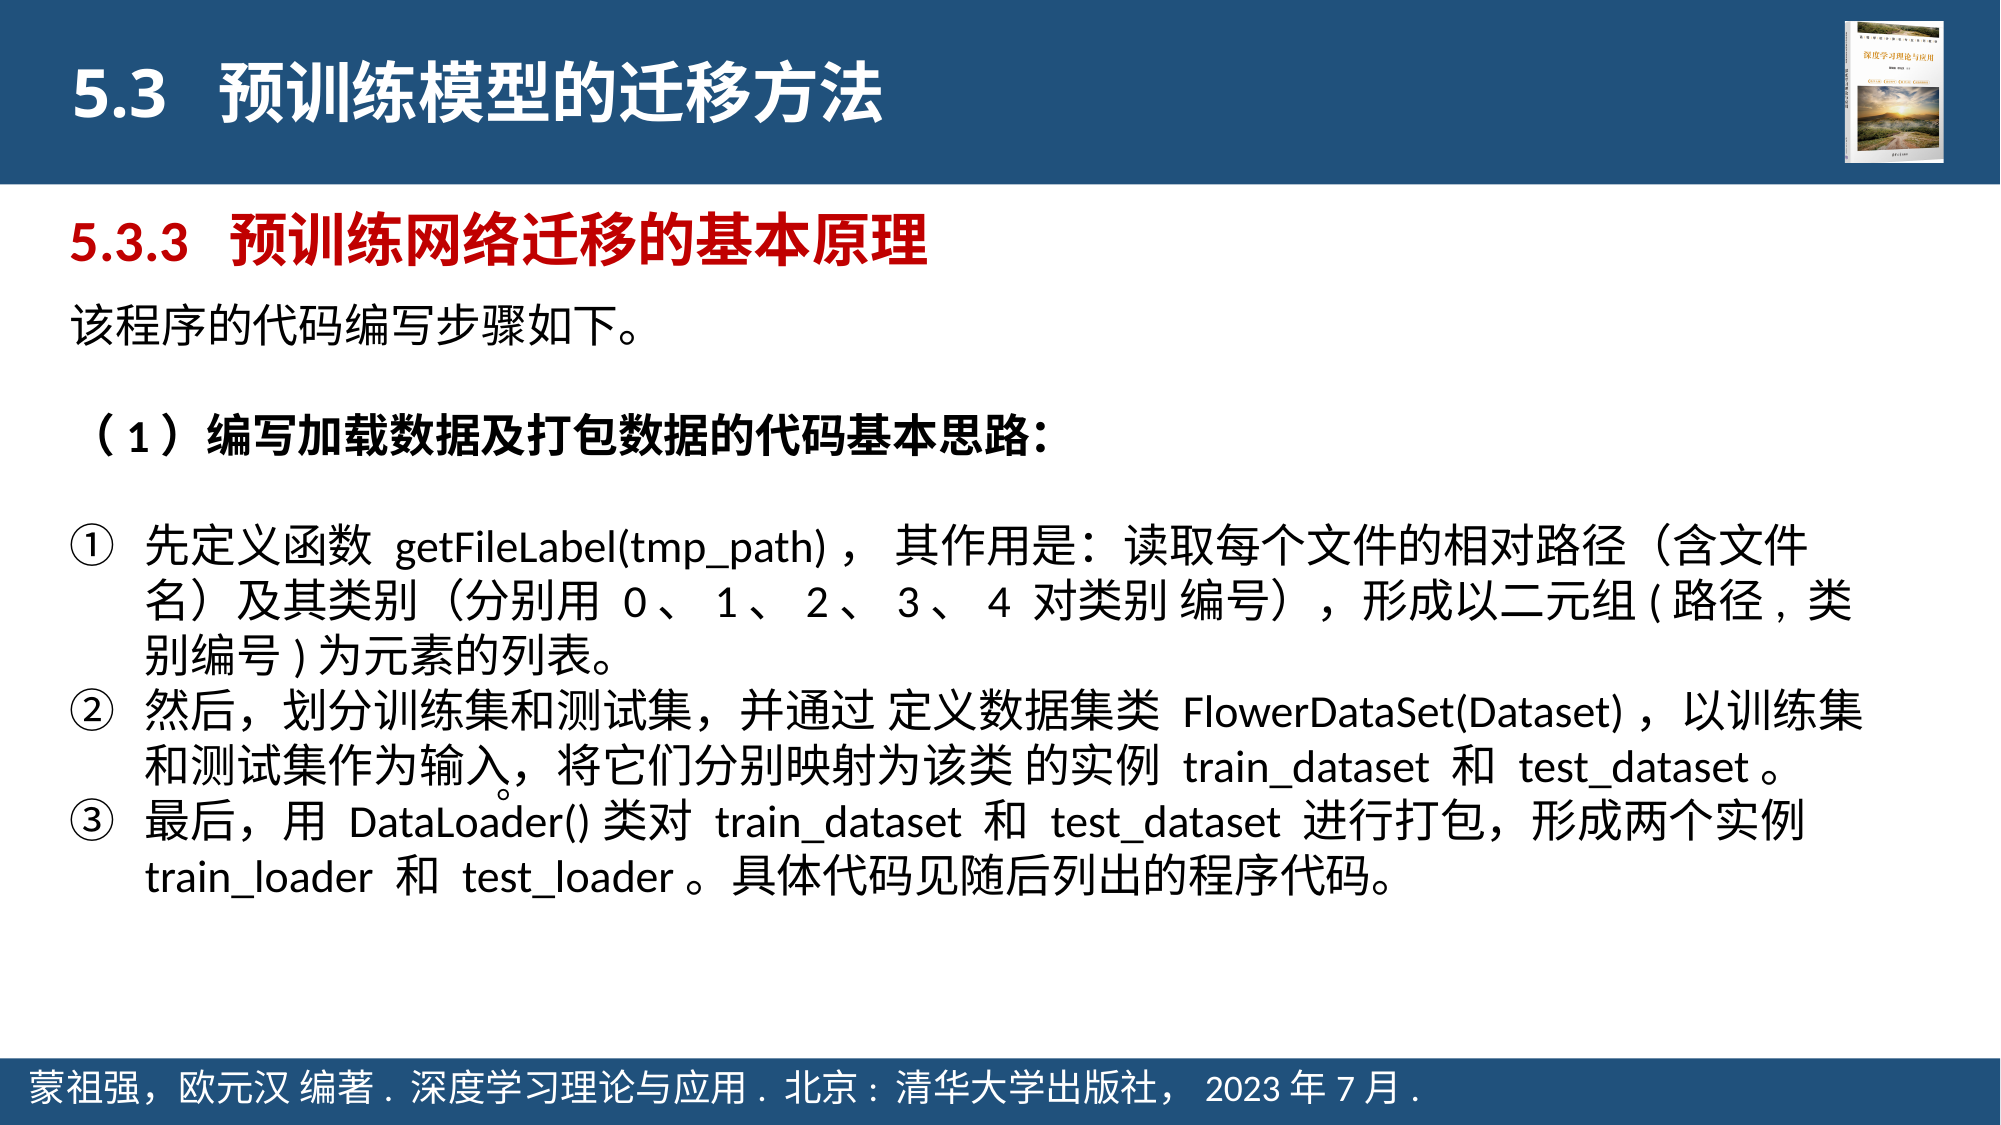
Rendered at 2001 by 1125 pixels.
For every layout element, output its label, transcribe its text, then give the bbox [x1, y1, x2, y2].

text_box 。 [481, 753, 1486, 814]
text_box 5.3 预训练模型的迁移方法 [55, 42, 1555, 233]
picture [1844, 21, 1944, 163]
text_box 该程序的代码编写步骤如下。 （1）编写加载数据及打包数据的代码基本思路： 先定义函数 getFileLabel(tmp_path)， 其作用是：读取每个文件的相对路径（含文件名）及其类别（分别用 0、1、2、3、4 对类别 编号），形成以二元组(路径, 类别编号)为元素的列表。 然后，划分训练集和测试集，并通过 定义数据集类 FlowerDataSet(Dataset)，以训练集和测试集作为输入，将它们分别映射为该类 的实例 train_dataset 和 test_dataset。 最后，用 DataLoader()类对 train_dataset 和 test_dataset 进行打包，形成两个实例 train_loader 和 test_loader。具体代码见随后列出的程序代码。 [55, 289, 1912, 909]
text_box 5.3.3 预训练网络迁移的基本原理 [55, 195, 1171, 281]
